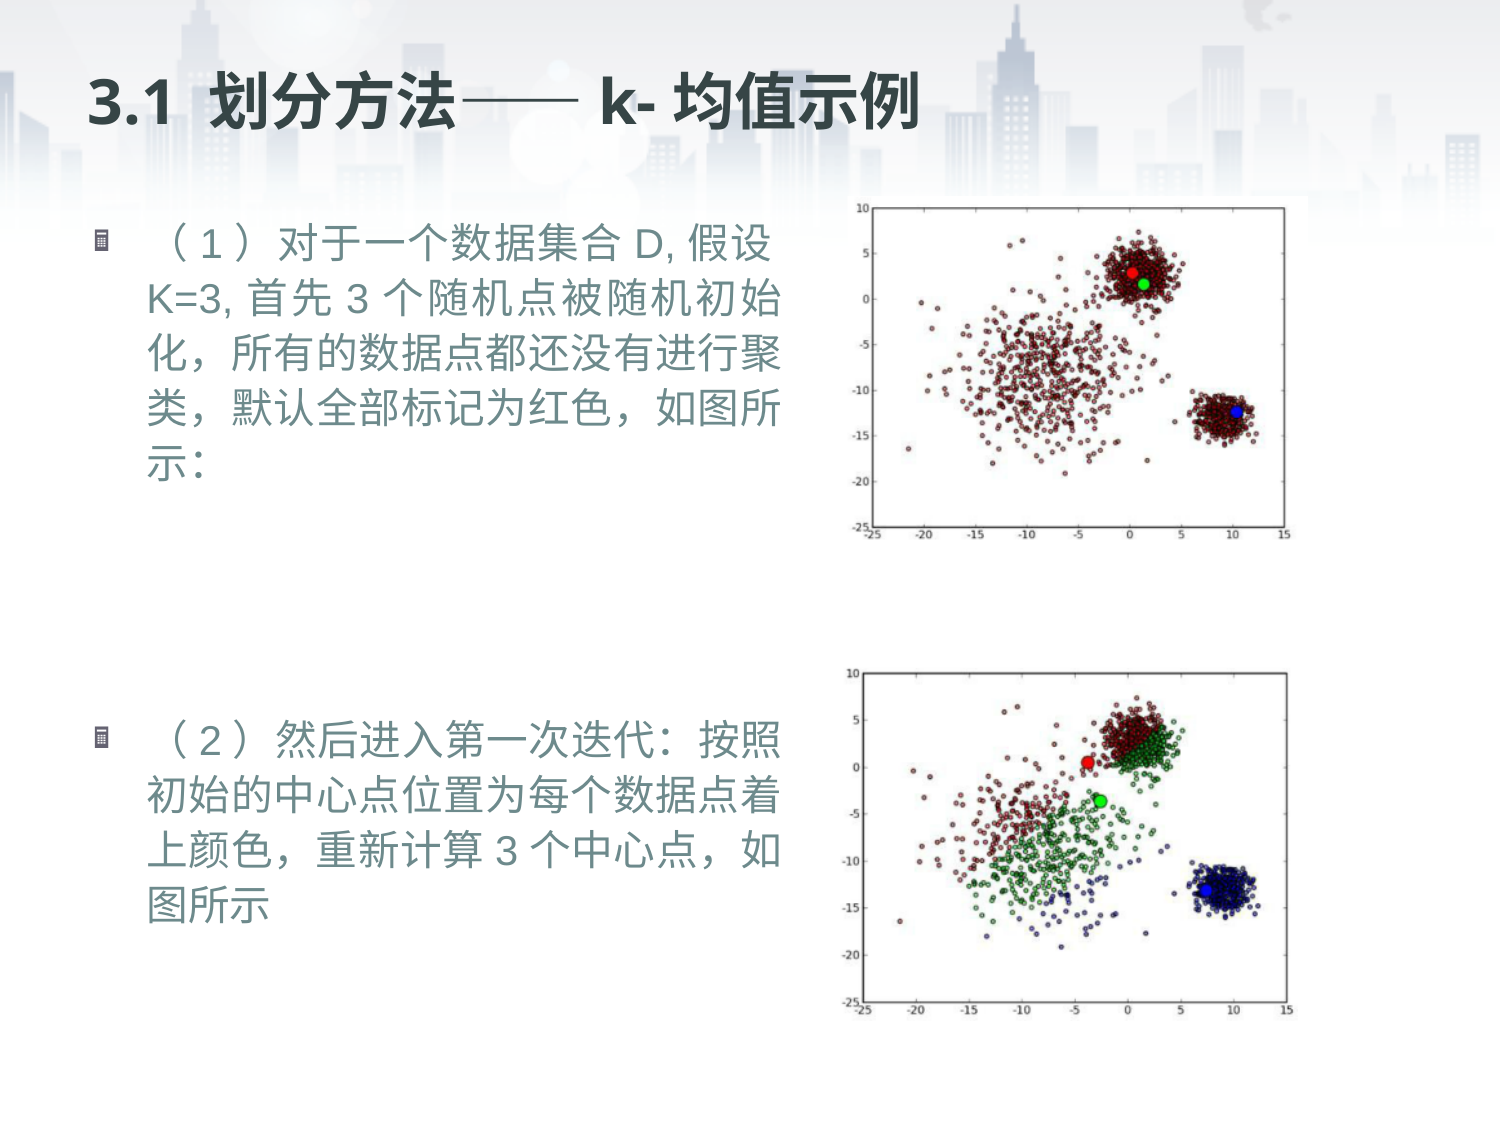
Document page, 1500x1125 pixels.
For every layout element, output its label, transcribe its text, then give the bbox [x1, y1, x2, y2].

title 3.1 划分方法——k-均值示例 [72, 31, 1429, 146]
picture [840, 656, 1304, 1024]
list （1）对于一个数据集合D,假设K=3,首先3个随机点被随机初始化，所有的数据点都还没有进行聚类，默认全部标记为红色，如图所示： （2）然后进入第一次迭代：按照初始的中心点位置为每个数据点着上颜色，重新计算3个中心点，如图所示 [72, 204, 798, 1073]
picture [0, 0, 1500, 545]
